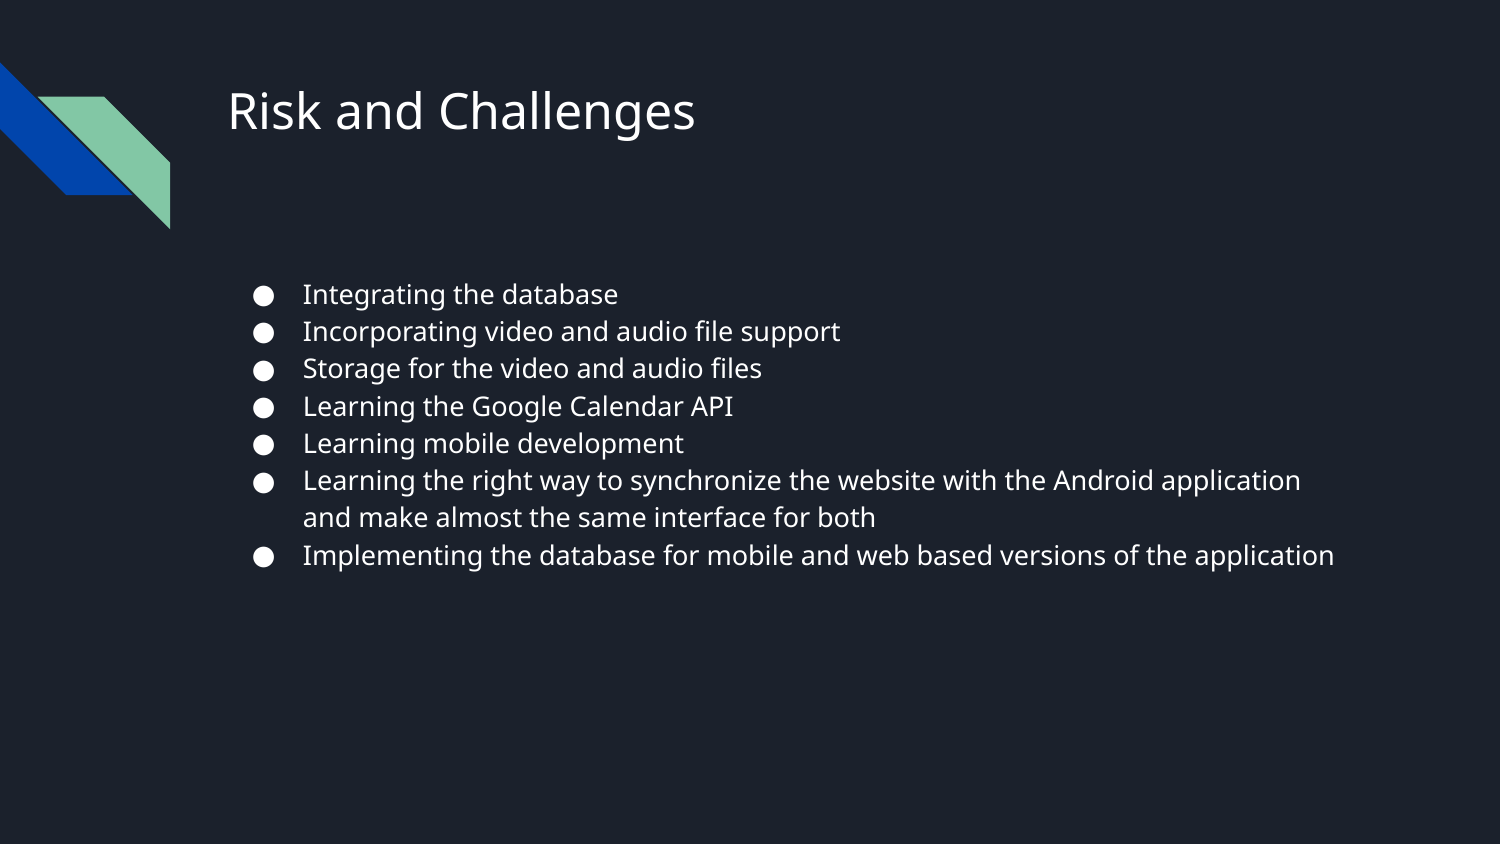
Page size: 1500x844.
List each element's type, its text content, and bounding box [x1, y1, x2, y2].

title Risk and Challenges [212, 64, 1368, 215]
list Integrating the database Incorporating video and audio file support Storage for the video and audio files Learning the Google Calendar API Learning mobile development Learning the right way to synchronize the website with the Android application and make almost the same interface for both Implementing the database for mobile and web based versions of the application [212, 257, 1368, 735]
